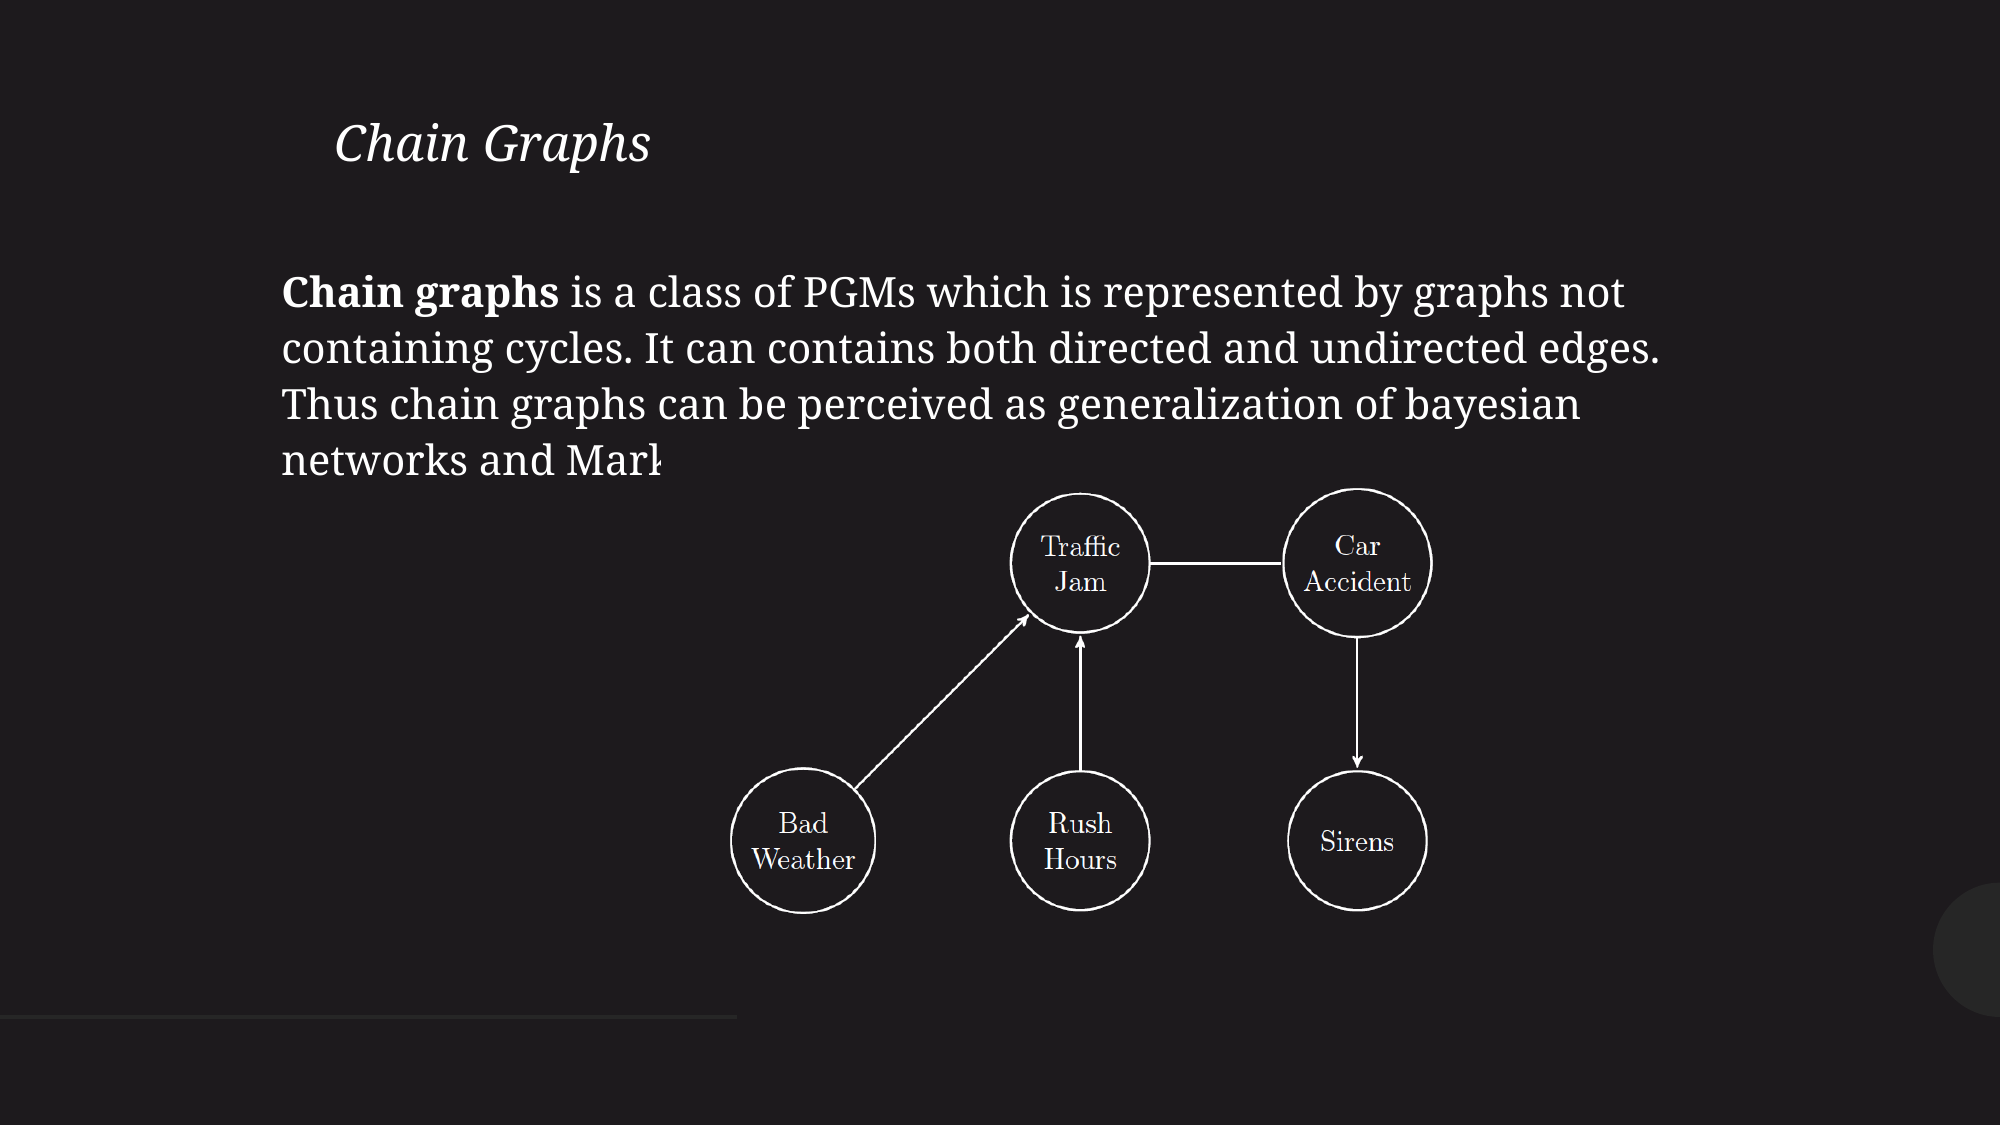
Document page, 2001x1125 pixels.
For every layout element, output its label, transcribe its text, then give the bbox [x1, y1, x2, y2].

list Chain graphs is a class of PGMs which is represented by graphs not containing cycles. It can contains both directed and undirected edges. Thus chain graphs can be perceived as generalization of bayesian networks and Markov fields. [266, 252, 1697, 961]
picture [661, 442, 1509, 947]
text_box Chain Graphs [319, 44, 1698, 180]
